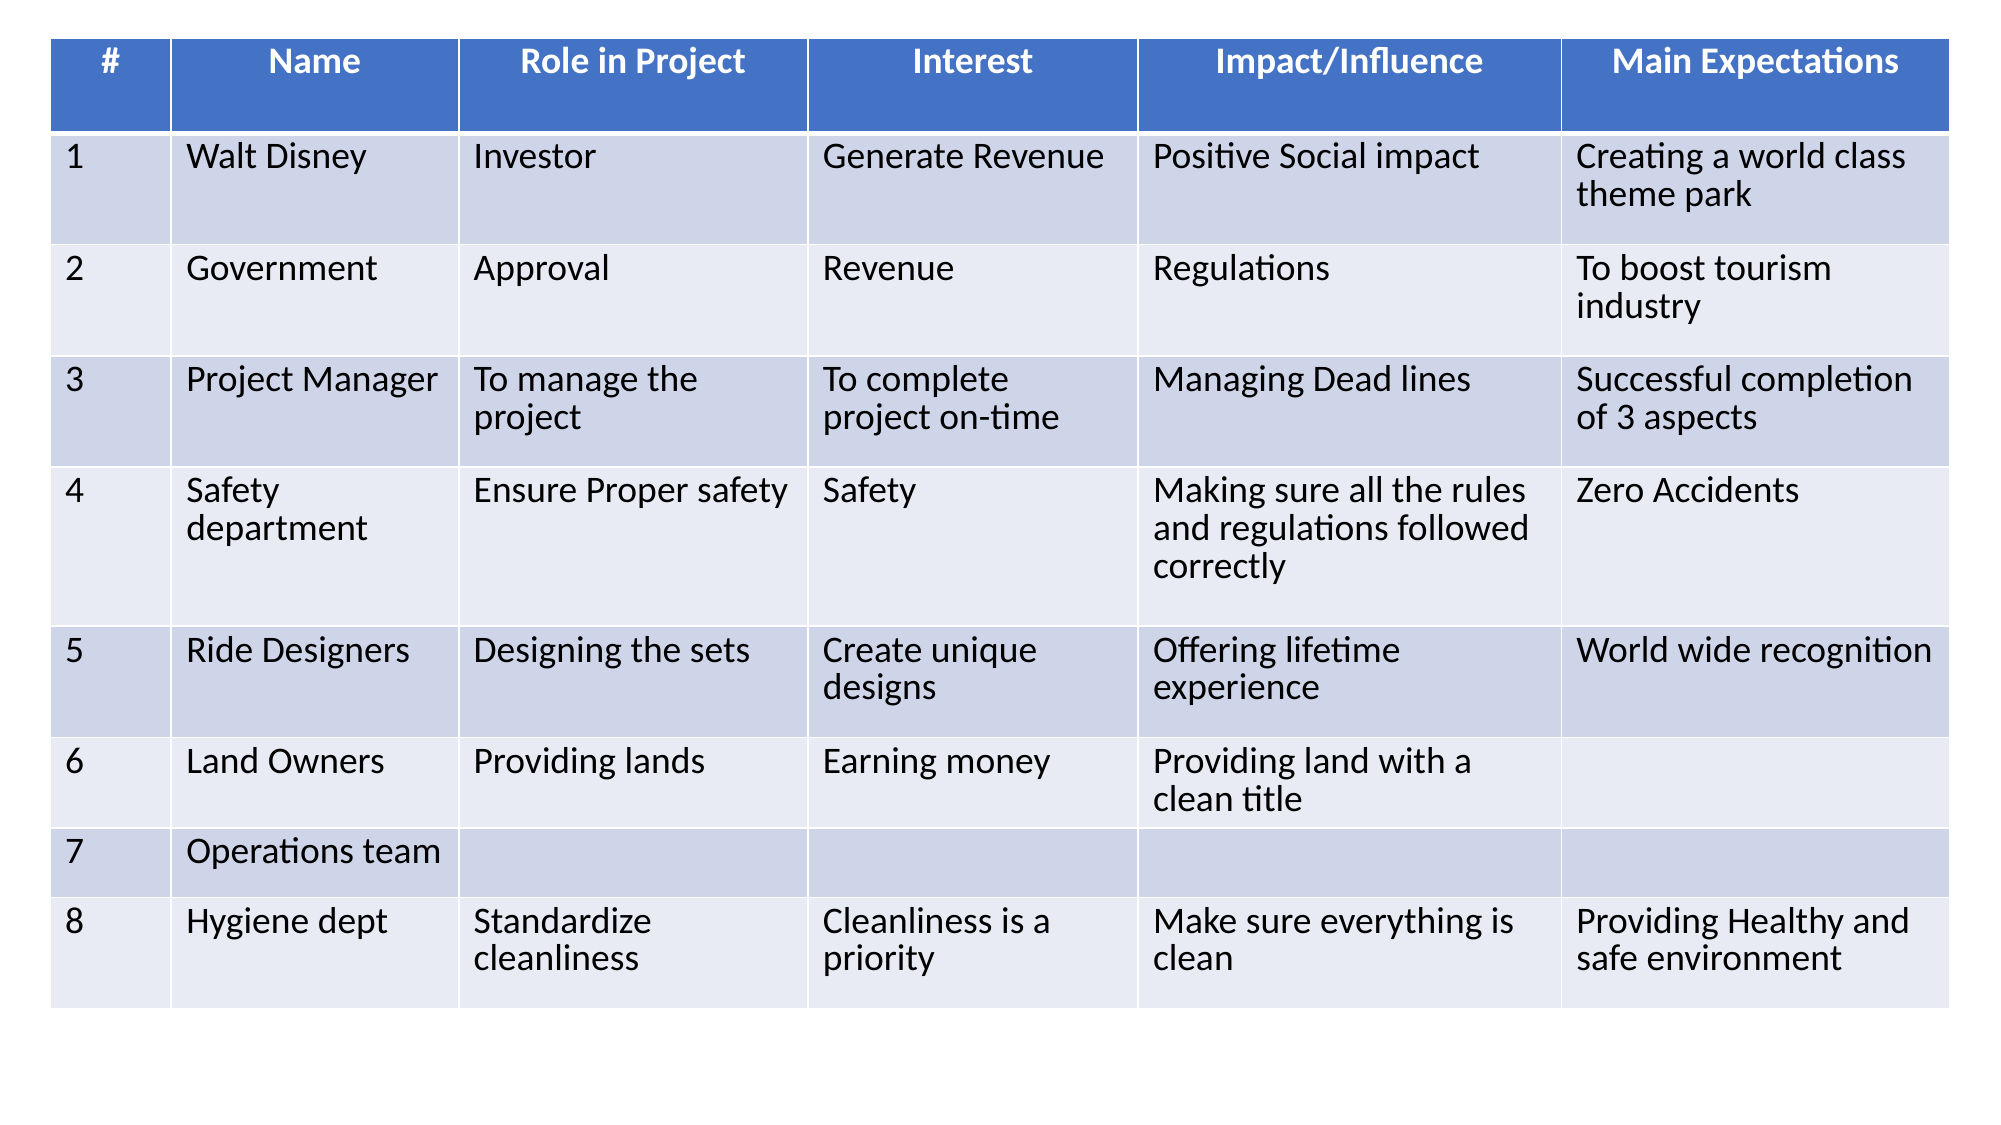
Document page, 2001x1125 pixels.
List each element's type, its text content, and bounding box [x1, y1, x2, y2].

table_cell 1 [51, 136, 170, 244]
table_cell 8 [51, 898, 170, 1008]
table_cell Zero Accidents [1562, 468, 1949, 625]
table_cell World wide recognition [1562, 627, 1949, 737]
table_cell Generate Revenue [809, 136, 1137, 244]
table_cell Make sure everything is clean [1139, 898, 1561, 1008]
table_cell Providing lands [460, 738, 807, 827]
table_cell Ride Designers [172, 627, 458, 737]
table_cell Creating a world class theme park [1562, 136, 1949, 244]
table_cell Ensure Proper safety [460, 468, 807, 625]
table_cell Providing Healthy and safe environment [1562, 898, 1949, 1008]
table_header Impact/Influence [1139, 39, 1561, 131]
table_header Name [172, 39, 458, 131]
table_cell To boost tourism industry [1562, 245, 1949, 355]
table_cell Earning money [809, 738, 1137, 827]
table_cell [809, 829, 1137, 897]
table_cell 7 [51, 829, 170, 897]
table_cell Making sure all the rules and regulations followed correctly [1139, 468, 1561, 625]
table_cell Standardize cleanliness [460, 898, 807, 1008]
table_cell Offering lifetime experience [1139, 627, 1561, 737]
table_cell Positive Social impact [1139, 136, 1561, 244]
table_cell Successful completion of 3 aspects [1562, 357, 1949, 466]
table_header # [51, 39, 170, 131]
table_cell 3 [51, 357, 170, 466]
table_cell Investor [460, 136, 807, 244]
table_cell 2 [51, 245, 170, 355]
table_header Role in Project [460, 39, 807, 131]
table_header Interest [809, 39, 1137, 131]
table_cell Operations team [172, 829, 458, 897]
table_cell Approval [460, 245, 807, 355]
table_cell [1562, 738, 1949, 827]
table_cell Safety department [172, 468, 458, 625]
table_cell 4 [51, 468, 170, 625]
table_cell Government [172, 245, 458, 355]
table_header Main Expectations [1562, 39, 1949, 131]
table_cell [1139, 829, 1561, 897]
table_cell Hygiene dept [172, 898, 458, 1008]
table_cell Create unique designs [809, 627, 1137, 737]
table_cell Providing land with a clean title [1139, 738, 1561, 827]
table_cell Cleanliness is a priority [809, 898, 1137, 1008]
table_cell Regulations [1139, 245, 1561, 355]
table_cell To complete project on-time [809, 357, 1137, 466]
table_cell 6 [51, 738, 170, 827]
table_cell [460, 829, 807, 897]
table_cell Managing Dead lines [1139, 357, 1561, 466]
table_cell Project Manager [172, 357, 458, 466]
table_cell Safety [809, 468, 1137, 625]
table_cell [1562, 829, 1949, 897]
table_cell Designing the sets [460, 627, 807, 737]
table_cell Revenue [809, 245, 1137, 355]
table_cell Walt Disney [172, 136, 458, 244]
table_cell Land Owners [172, 738, 458, 827]
table_cell To manage the project [460, 357, 807, 466]
table_cell 5 [51, 627, 170, 737]
